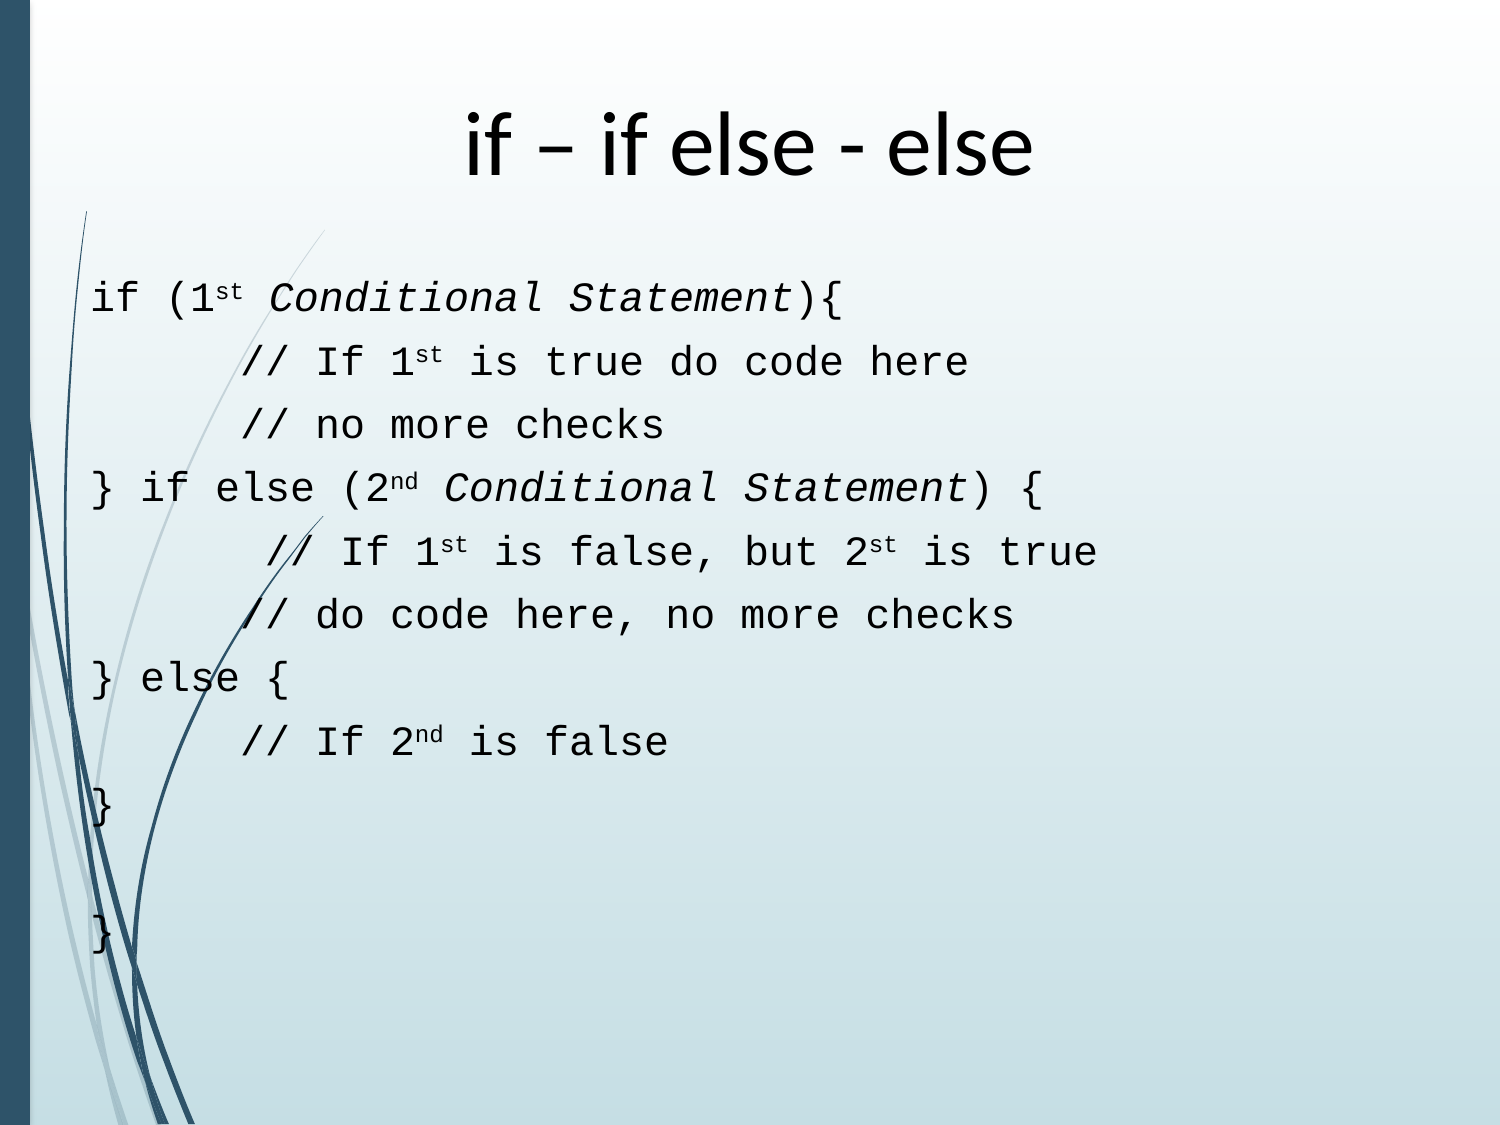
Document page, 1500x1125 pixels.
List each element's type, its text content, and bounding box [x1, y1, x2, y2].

list if (1st Conditional Statement){ // If 1st is true do code here // no more checks } if else (2nd Conditional Statement) { // If 1st is false, but 2st is true // do code here, no more checks } else { // If 2nd is false } } [75, 262, 1350, 788]
title if – if else - else [75, 45, 1425, 233]
